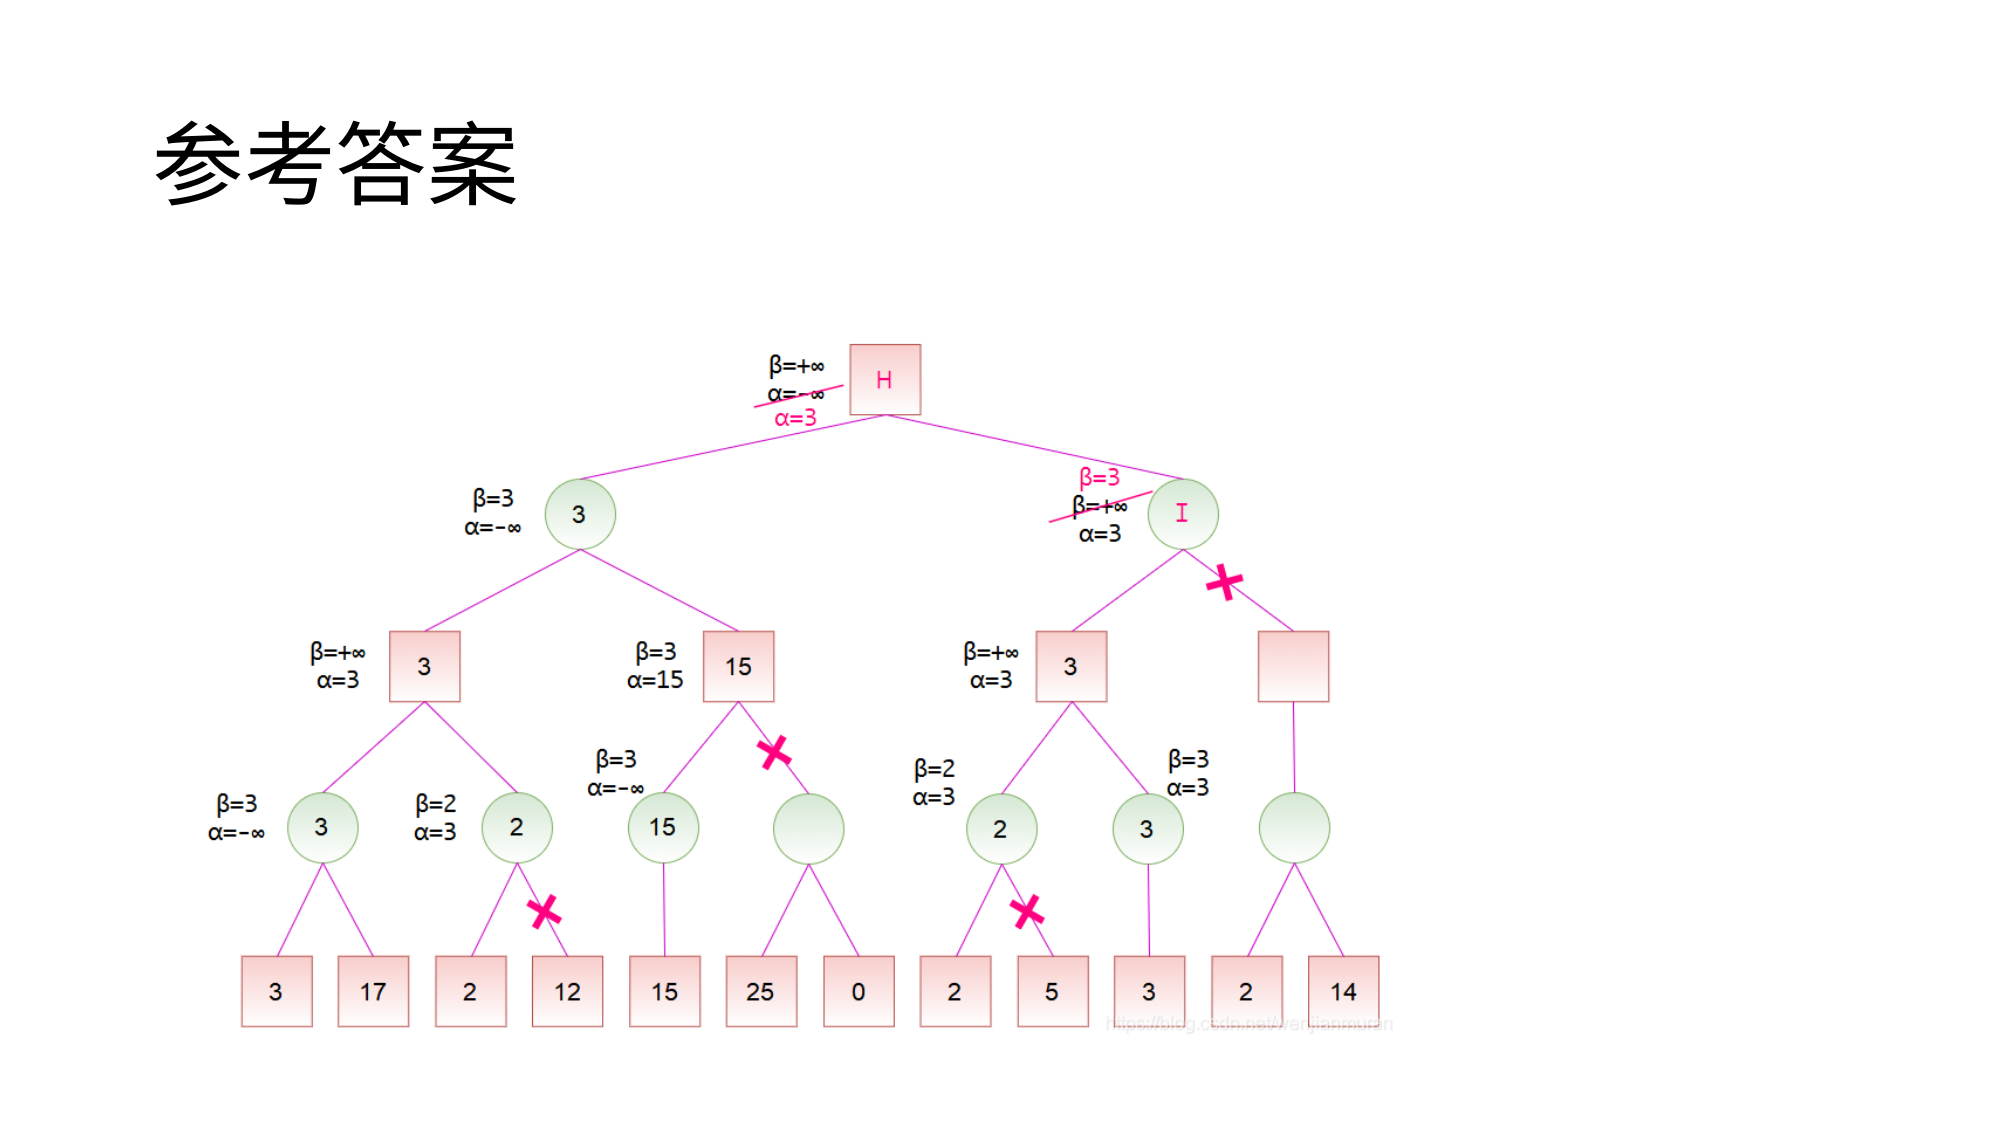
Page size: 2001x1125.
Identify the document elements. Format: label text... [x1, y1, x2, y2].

picture [189, 323, 1403, 1045]
title 参考答案 [137, 59, 1863, 278]
